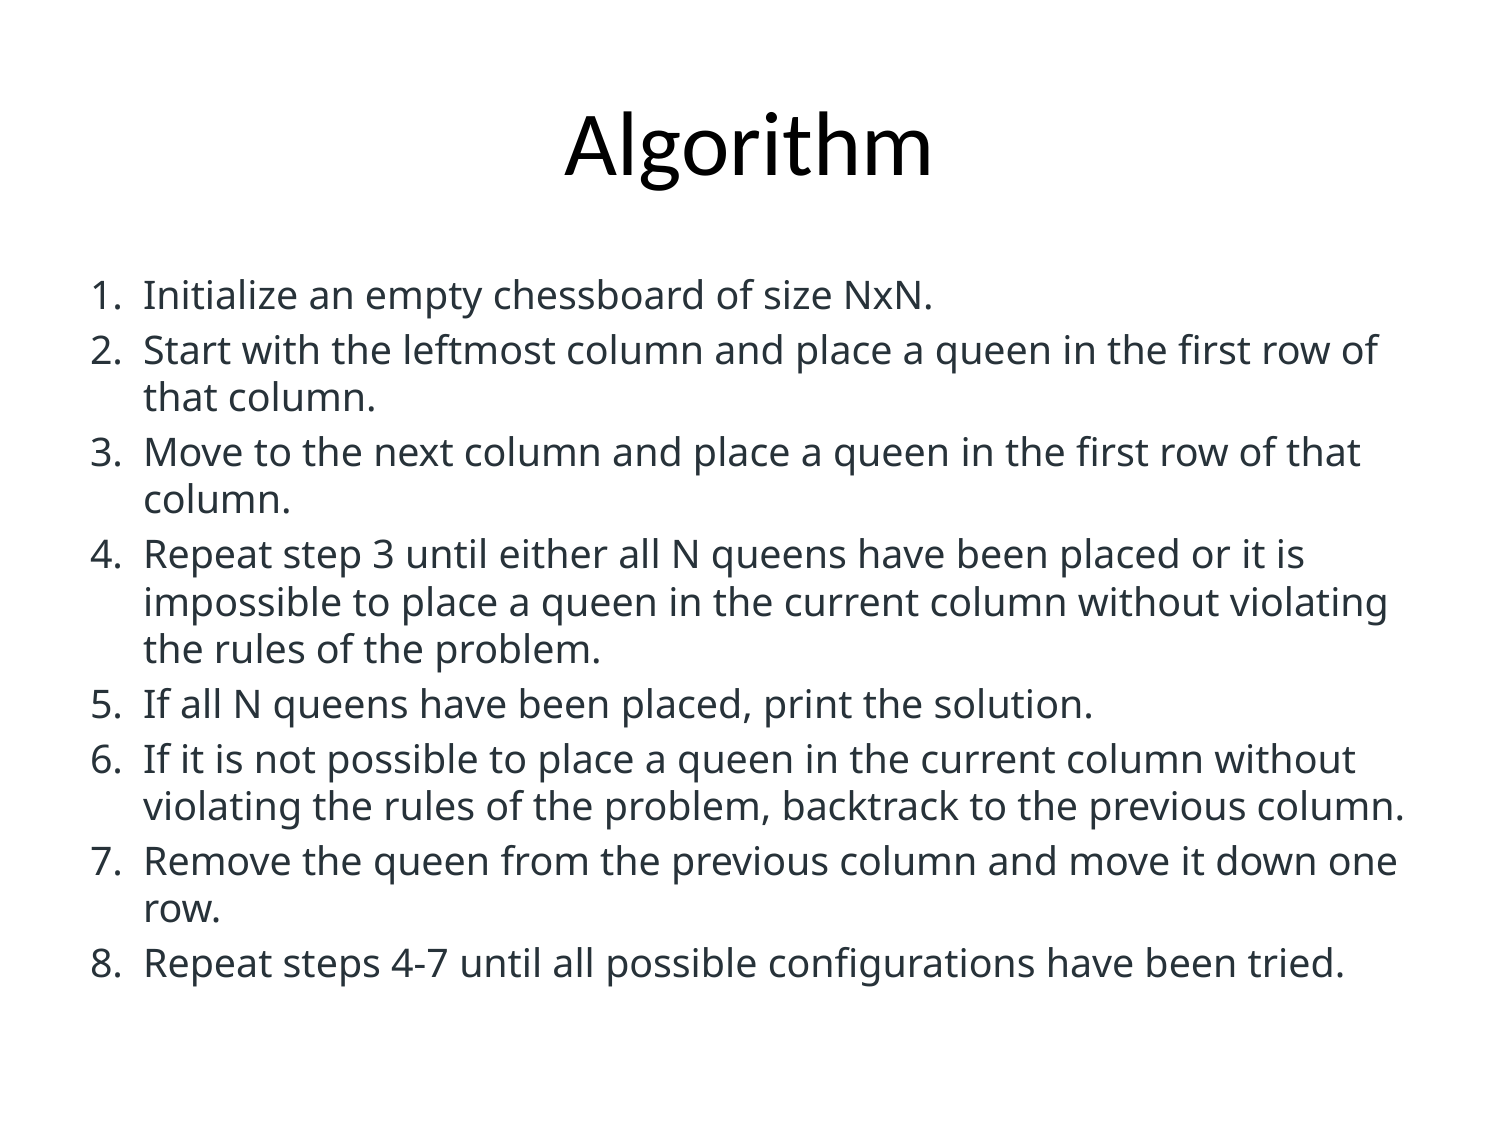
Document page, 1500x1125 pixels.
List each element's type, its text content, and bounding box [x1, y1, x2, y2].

list Initialize an empty chessboard of size NxN. Start with the leftmost column and place a queen in the first row of that column. Move to the next column and place a queen in the first row of that column. Repeat step 3 until either all N queens have been placed or it is impossible to place a queen in the current column without violating the rules of the problem. If all N queens have been placed, print the solution. If it is not possible to place a queen in the current column without violating the rules of the problem, backtrack to the previous column. Remove the queen from the previous column and move it down one row. Repeat steps 4-7 until all possible configurations have been tried. [75, 262, 1425, 1005]
title Algorithm [75, 45, 1425, 233]
